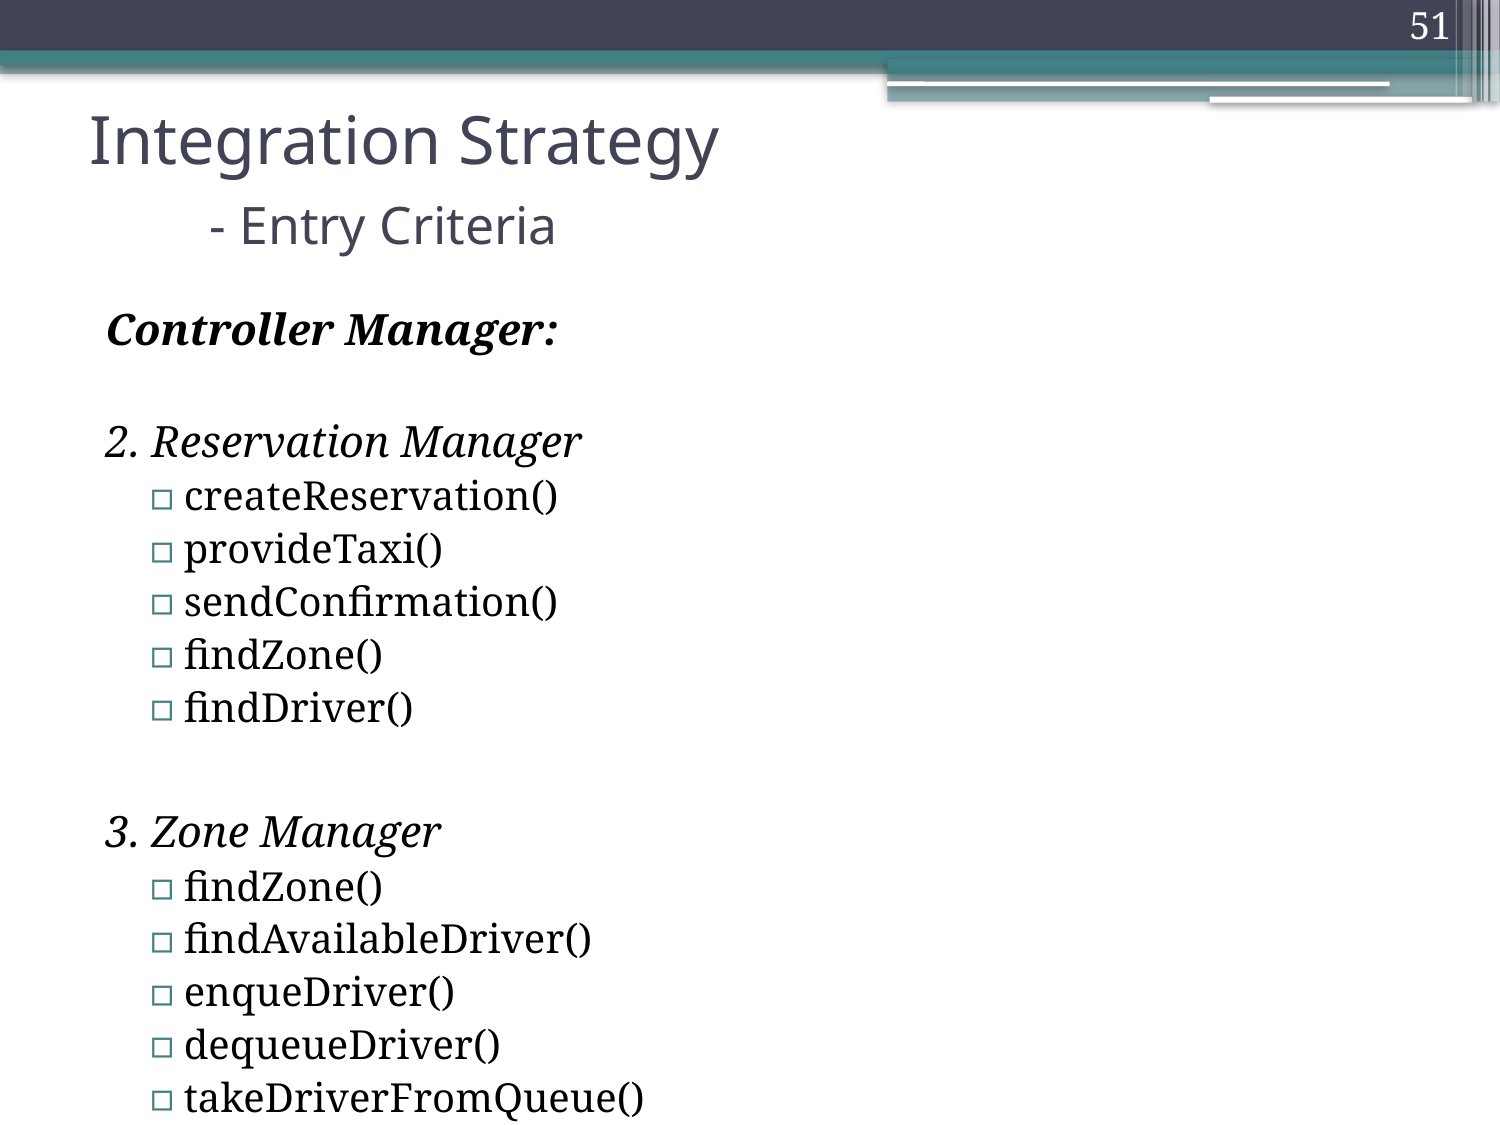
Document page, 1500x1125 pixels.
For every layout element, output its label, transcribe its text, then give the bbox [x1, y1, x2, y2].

slide_number 51 [1341, 0, 1466, 61]
list Controller Manager: 2. Reservation Manager createReservation() provideTaxi() sendConfirmation() findZone() findDriver() 3. Zone Manager findZone() findAvailableDriver() enqueDriver() dequeueDriver() takeDriverFromQueue() [75, 294, 1425, 1125]
title Integration Strategy - Entry Criteria [75, 90, 1425, 265]
